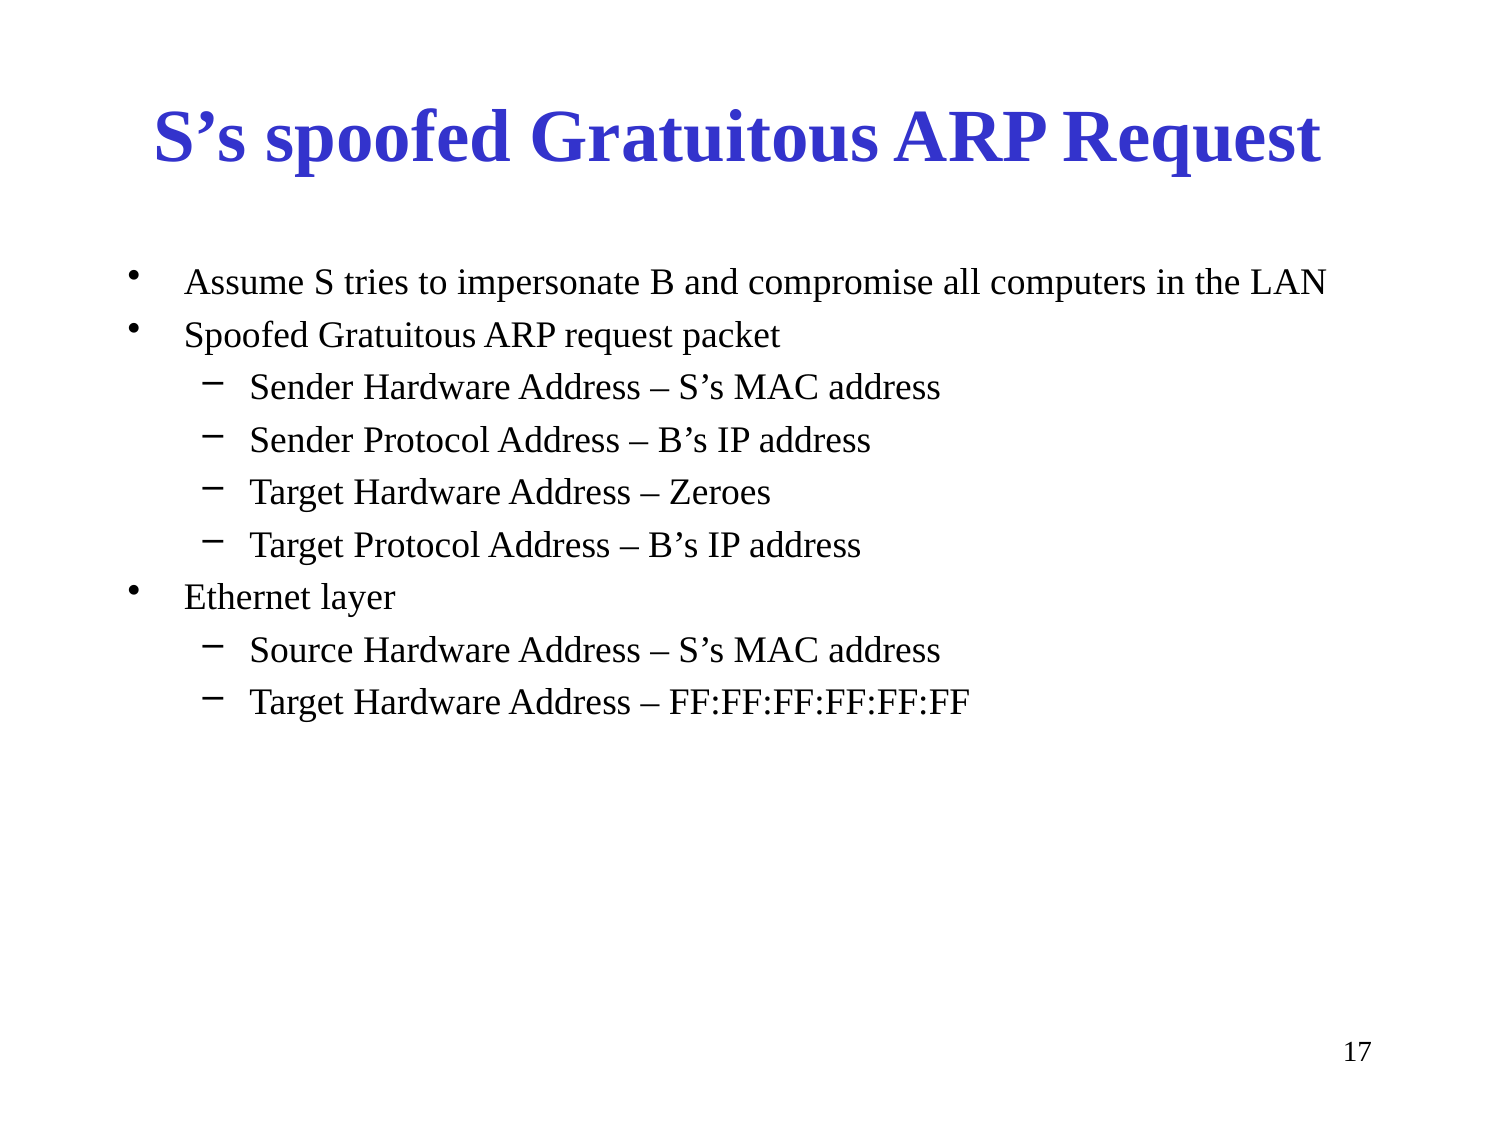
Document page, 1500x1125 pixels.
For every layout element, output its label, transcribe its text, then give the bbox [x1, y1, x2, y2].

slide_number 17 [1074, 1025, 1388, 1100]
list Assume S tries to impersonate B and compromise all computers in the LAN Spoofed Gratuitous ARP request packet Sender Hardware Address – S’s MAC address Sender Protocol Address – B’s IP address Target Hardware Address – Zeroes Target Protocol Address – B’s IP address Ethernet layer Source Hardware Address – S’s MAC address Target Hardware Address – FF:FF:FF:FF:FF:FF [112, 249, 1388, 1000]
title S’s spoofed Gratuitous ARP Request [99, 37, 1375, 225]
